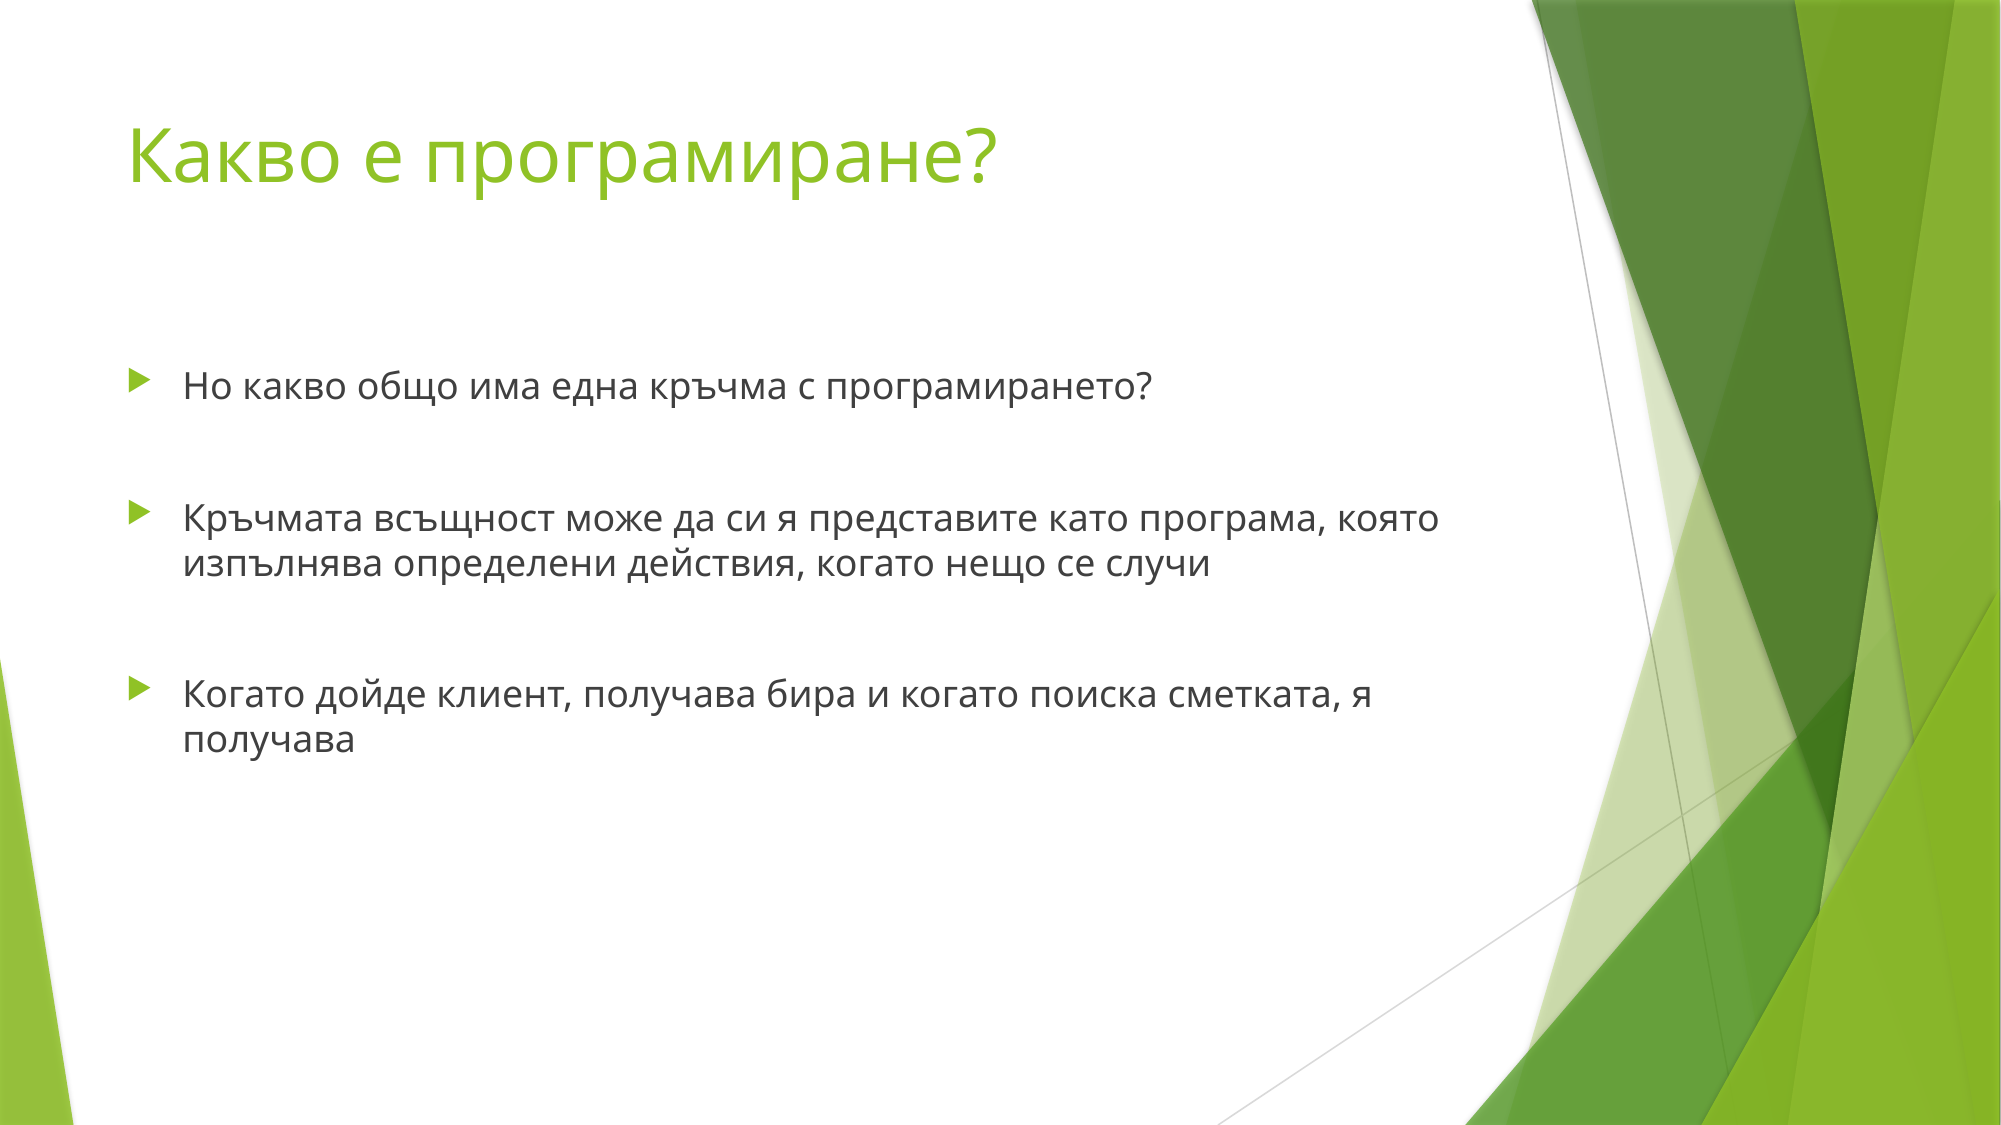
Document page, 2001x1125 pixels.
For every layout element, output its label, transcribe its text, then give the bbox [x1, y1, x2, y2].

list Но какво общо има една кръчма с програмирането? Кръчмата всъщност може да си я представите като програма, която изпълнява определени действия, когато нещо се случи Когато дойде клиент, получава бира и когато поиска сметката, я получава [111, 354, 1522, 992]
title Какво е програмиране? [111, 99, 1522, 317]
